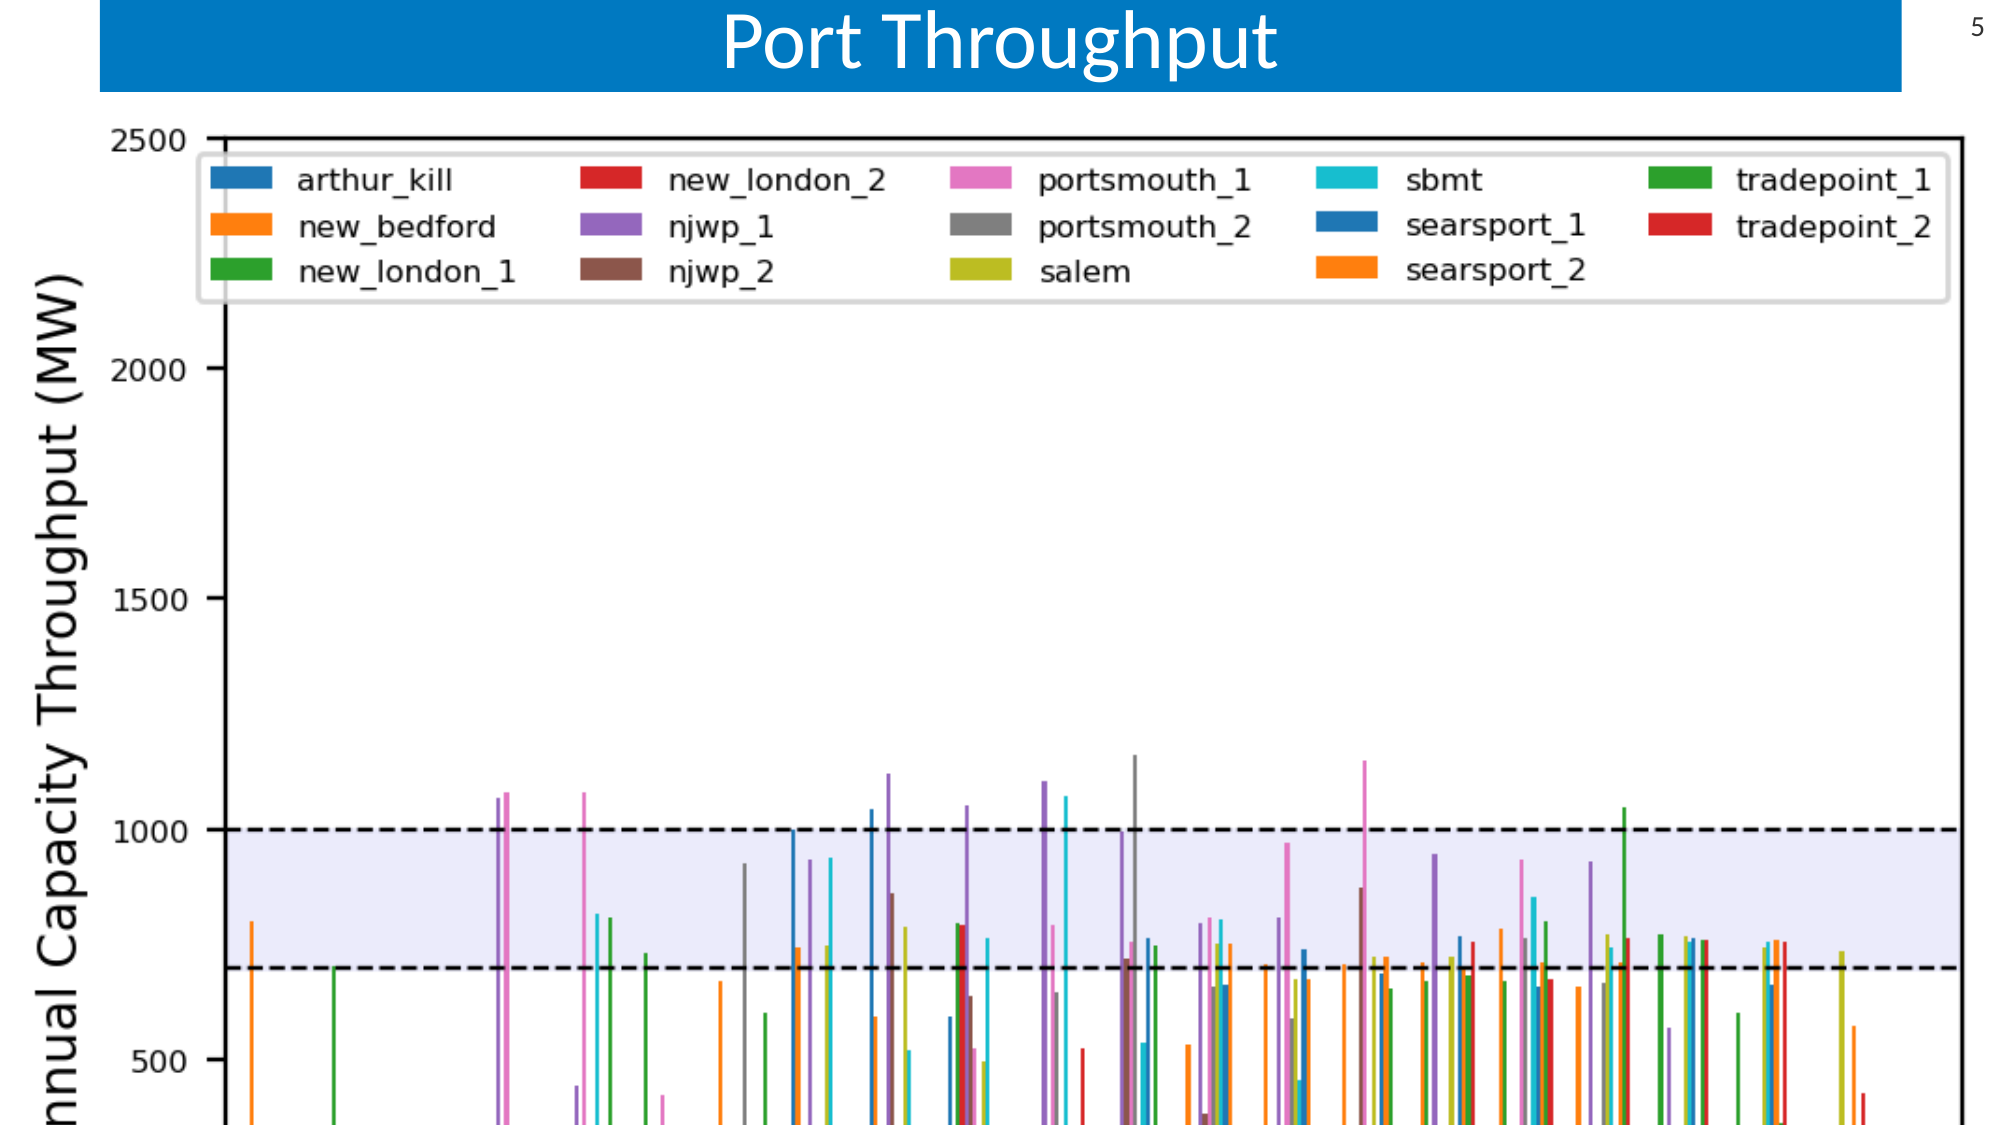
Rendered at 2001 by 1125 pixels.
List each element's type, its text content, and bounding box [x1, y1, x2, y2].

picture [0, 92, 2000, 1125]
title Port Throughput [99, 0, 1902, 91]
